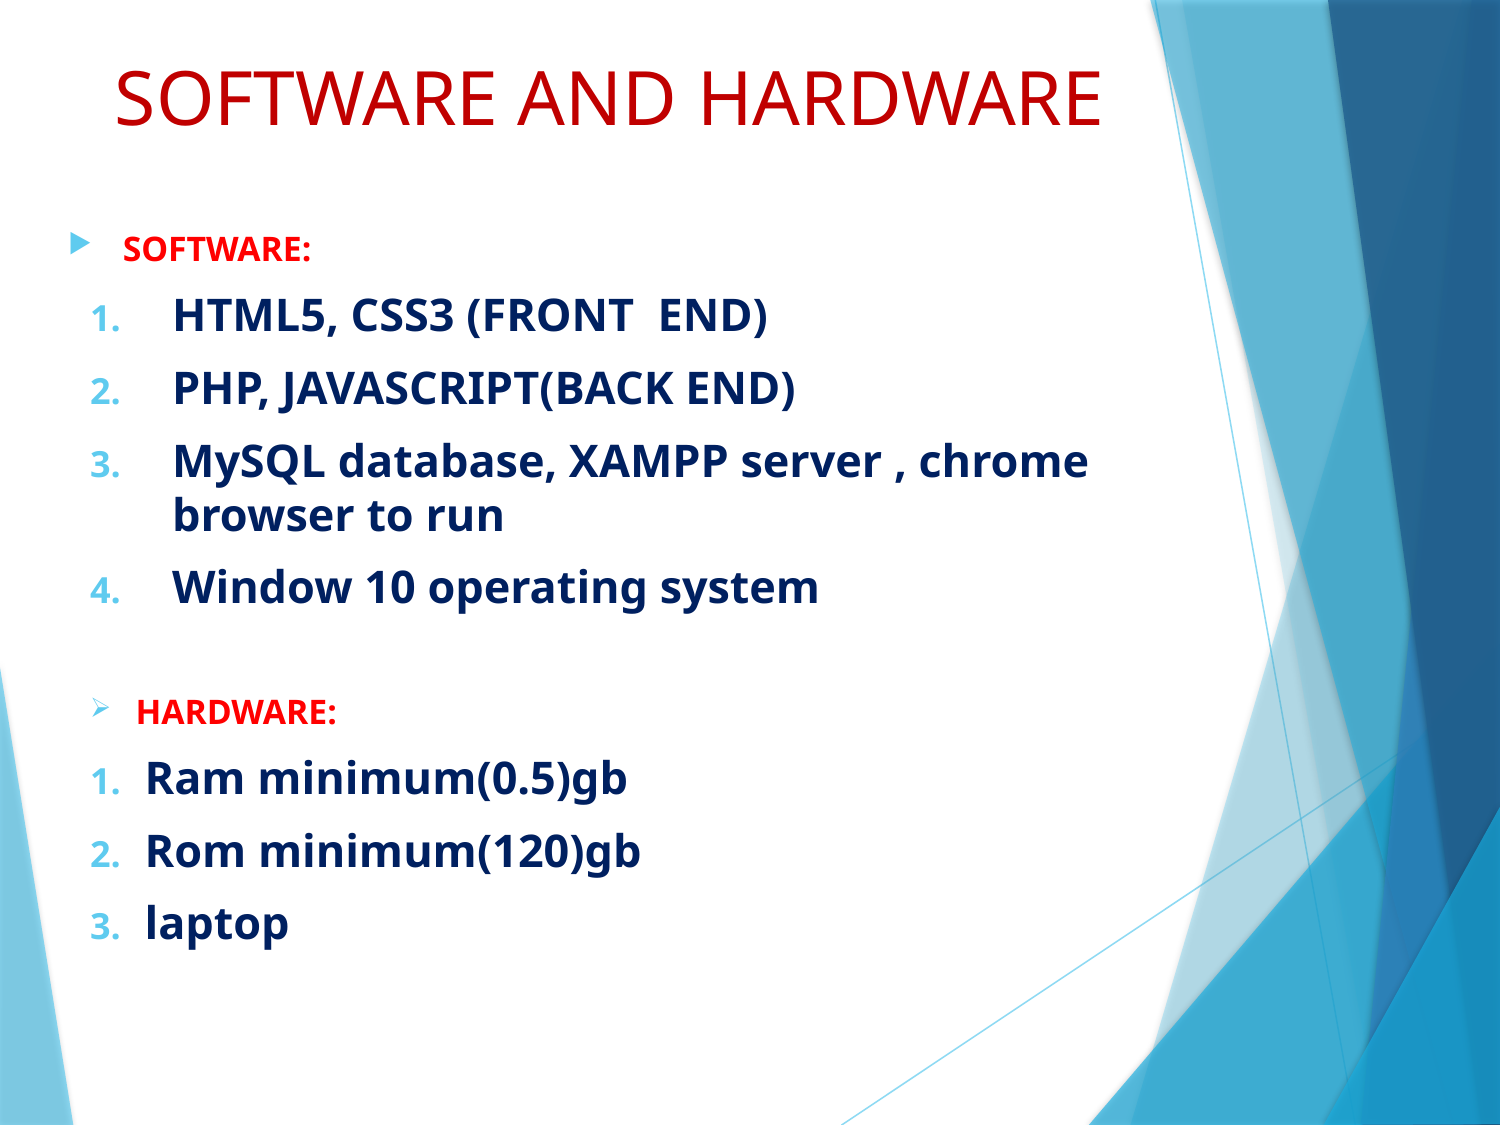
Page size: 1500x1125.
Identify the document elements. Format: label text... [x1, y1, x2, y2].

title SOFTWARE AND HARDWARE [99, 42, 1142, 197]
list SOFTWARE: HTML5, CSS3 (FRONT END) PHP, JAVASCRIPT(BACK END) MySQL database, XAMPP server , chrome browser to run Window 10 operating system HARDWARE: Ram minimum(0.5)gb Rom minimum(120)gb laptop [53, 219, 1142, 1083]
